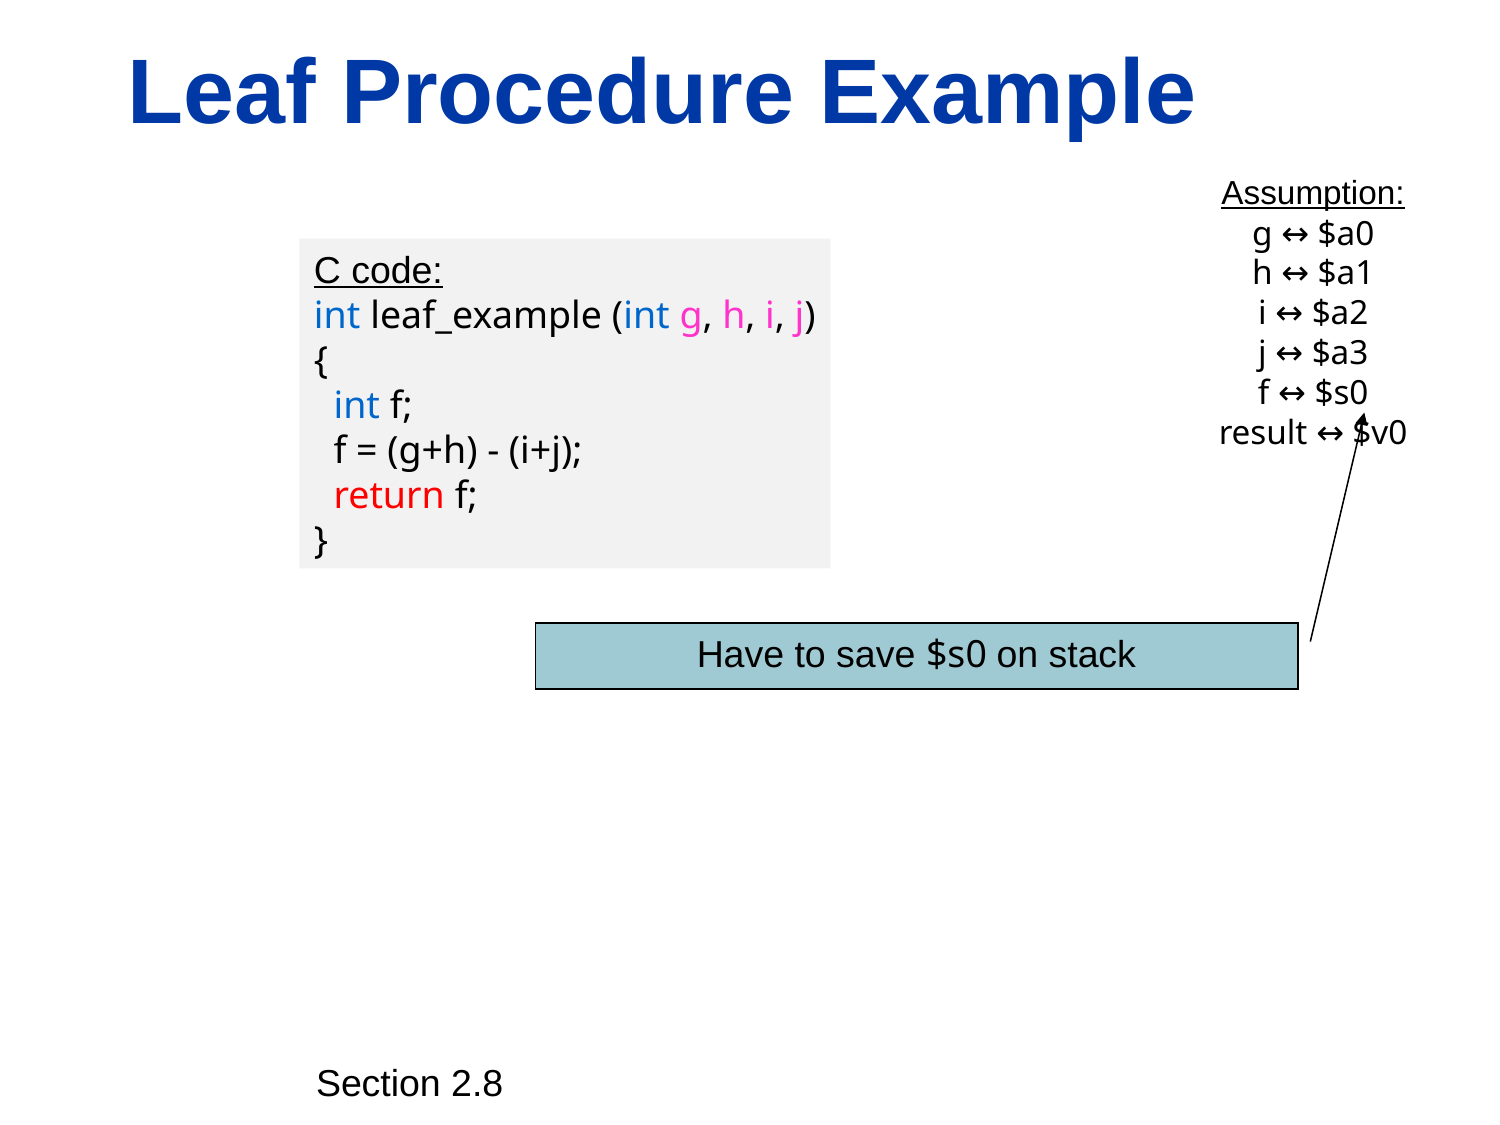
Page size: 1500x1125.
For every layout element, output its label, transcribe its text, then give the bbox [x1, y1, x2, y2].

text_box Assumption: g ↔ $a0 h ↔ $a1 i ↔ $a2 j ↔ $a3 f ↔ $s0 result ↔ $v0 [1203, 164, 1423, 459]
text_box C code: int leaf_example (int g, h, i, j) { int f; f = (g+h) - (i+j); return f; } [299, 238, 831, 569]
text_box Section 2.8 [301, 1051, 519, 1112]
title Leaf Procedure Example [111, 23, 1468, 150]
text_box Have to save $s0 on stack [535, 622, 1298, 689]
